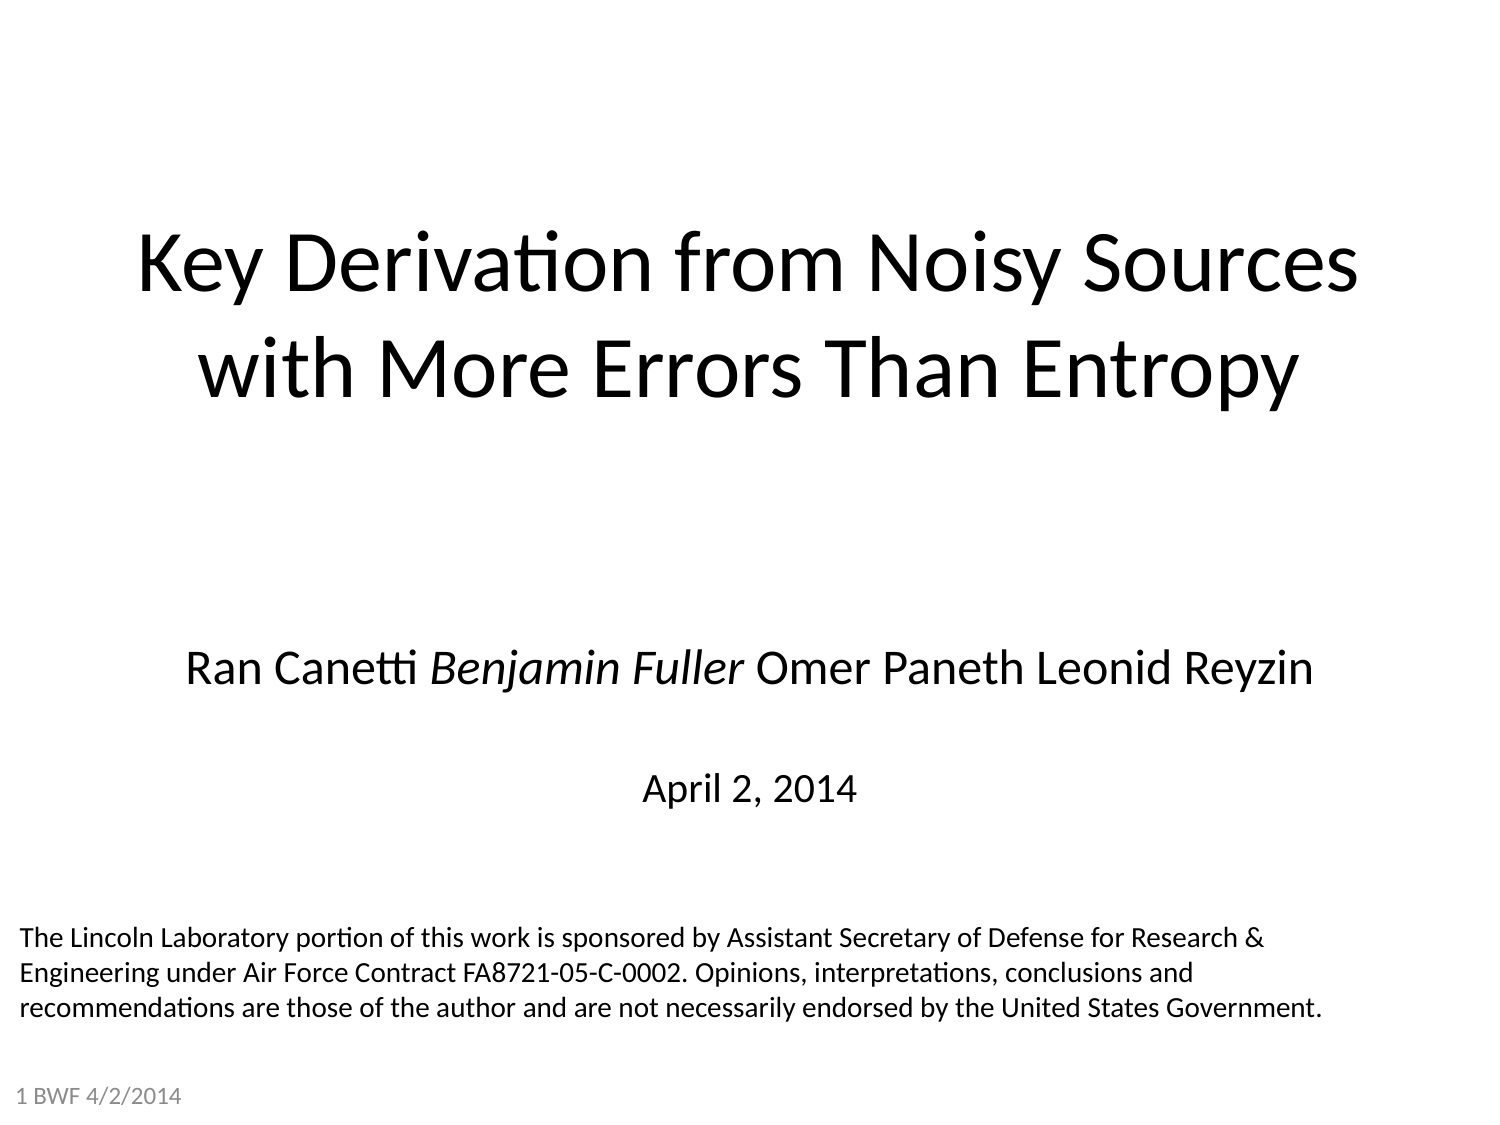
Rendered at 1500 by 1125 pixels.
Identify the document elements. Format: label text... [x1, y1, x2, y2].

text_box The Lincoln Laboratory portion of this work is sponsored by Assistant Secretary of Defense for Research & Engineering under Air Force Contract FA8721-05-C-0002. Opinions, interpretations, conclusions and recommendations are those of the author and are not necessarily endorsed by the United States Government. [4, 910, 1399, 1031]
subtitle Ran Canetti Benjamin Fuller Omer Paneth Leonid Reyzin April 2, 2014 [136, 626, 1364, 910]
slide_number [0, 1065, 350, 1125]
title Key Derivation from Noisy Sources with More Errors Than Entropy [112, 188, 1388, 430]
